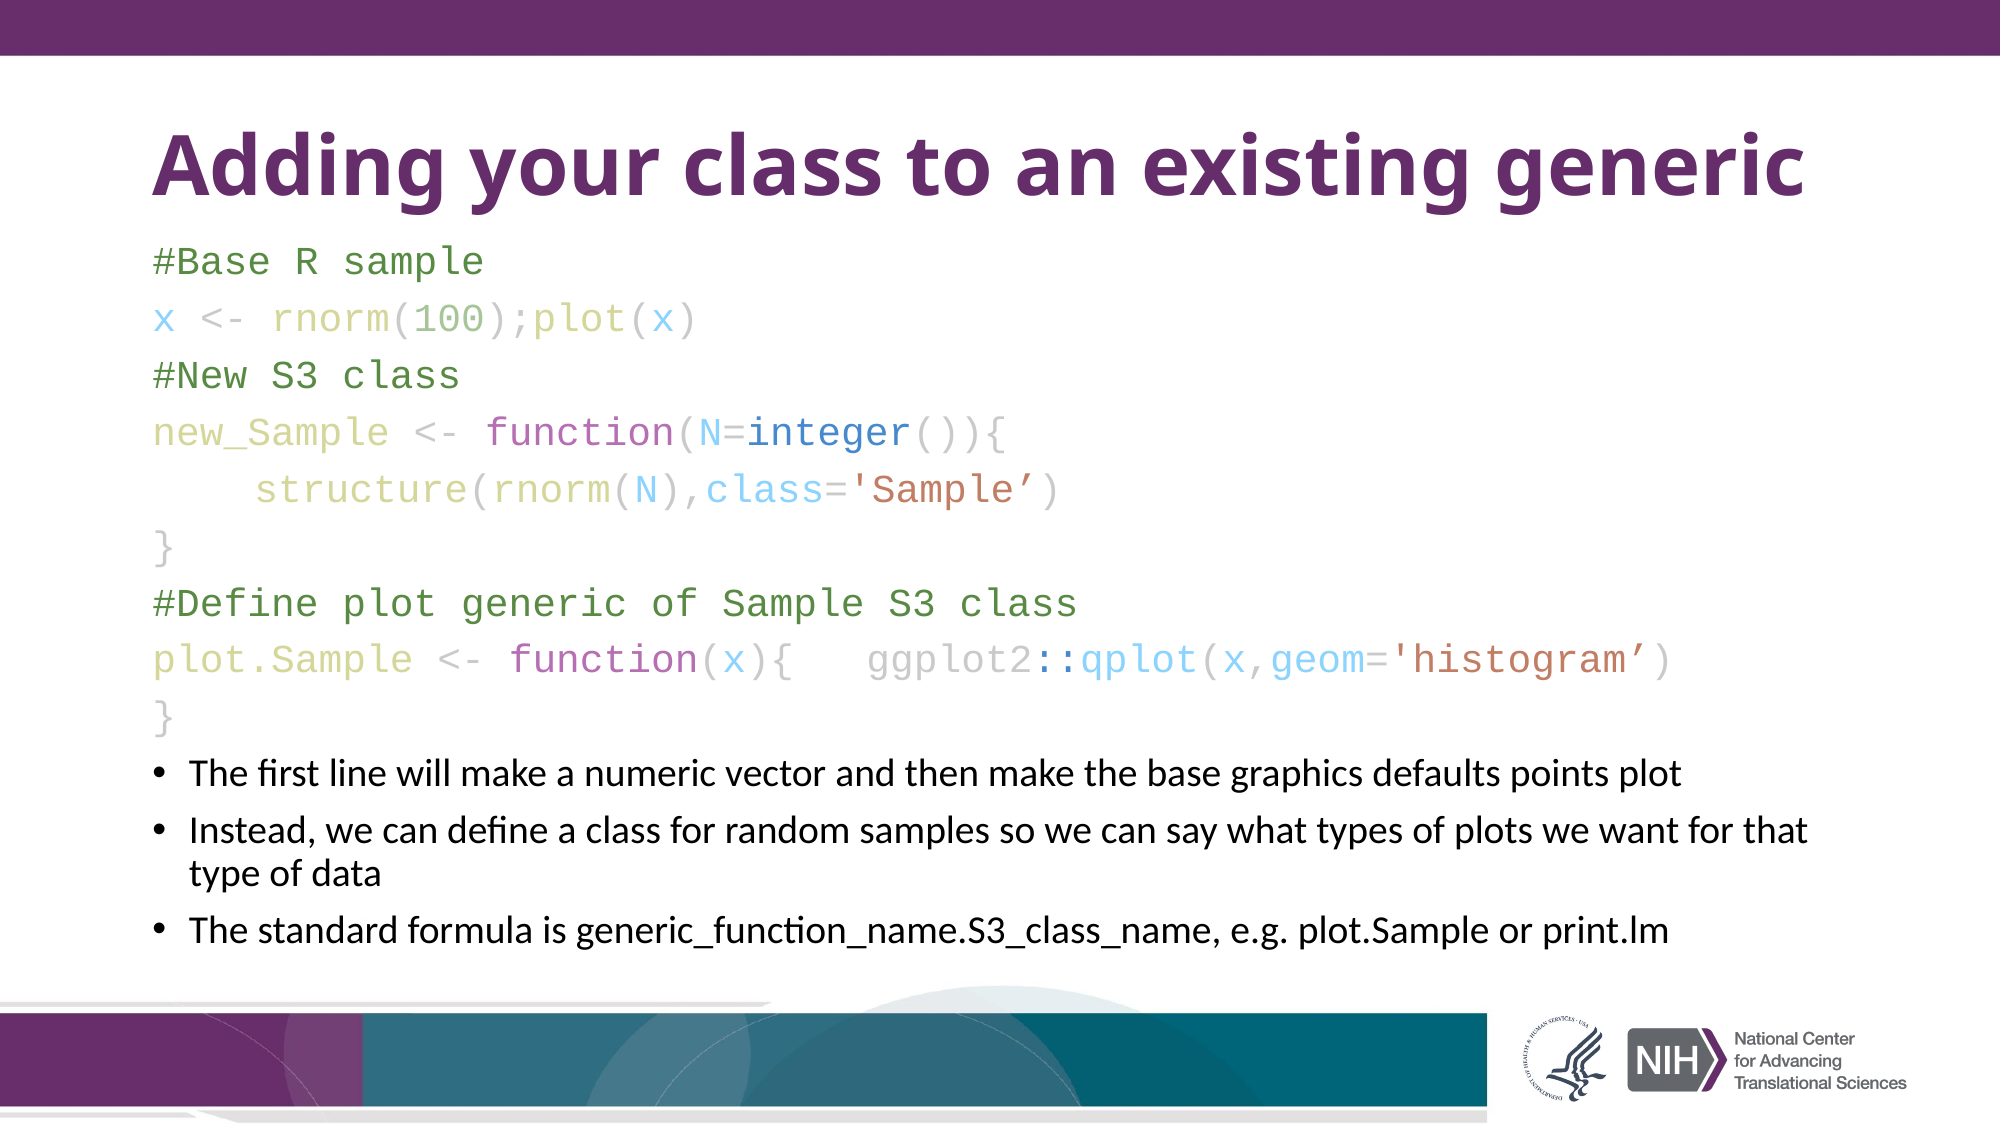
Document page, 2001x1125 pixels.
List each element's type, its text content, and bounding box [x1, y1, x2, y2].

picture [0, 0, 2000, 1125]
list #Base R sample x <- rnorm(100);plot(x) #New S3 class new_Sample <- function(N=integer()){ structure(rnorm(N),class='Sample’) } #Define plot generic of Sample S3 class plot.Sample <- function(x){ ggplot2::qplot(x,geom='histogram’) } The first line will make a numeric vector and then make the base graphics defaults points plot Instead, we can define a class for random samples so we can say what types of plots we want for that type of data The standard formula is generic_function_name.S3_class_name, e.g. plot.Sample or print.lm [137, 278, 1863, 975]
title Adding your class to an existing generic [137, 59, 1863, 278]
